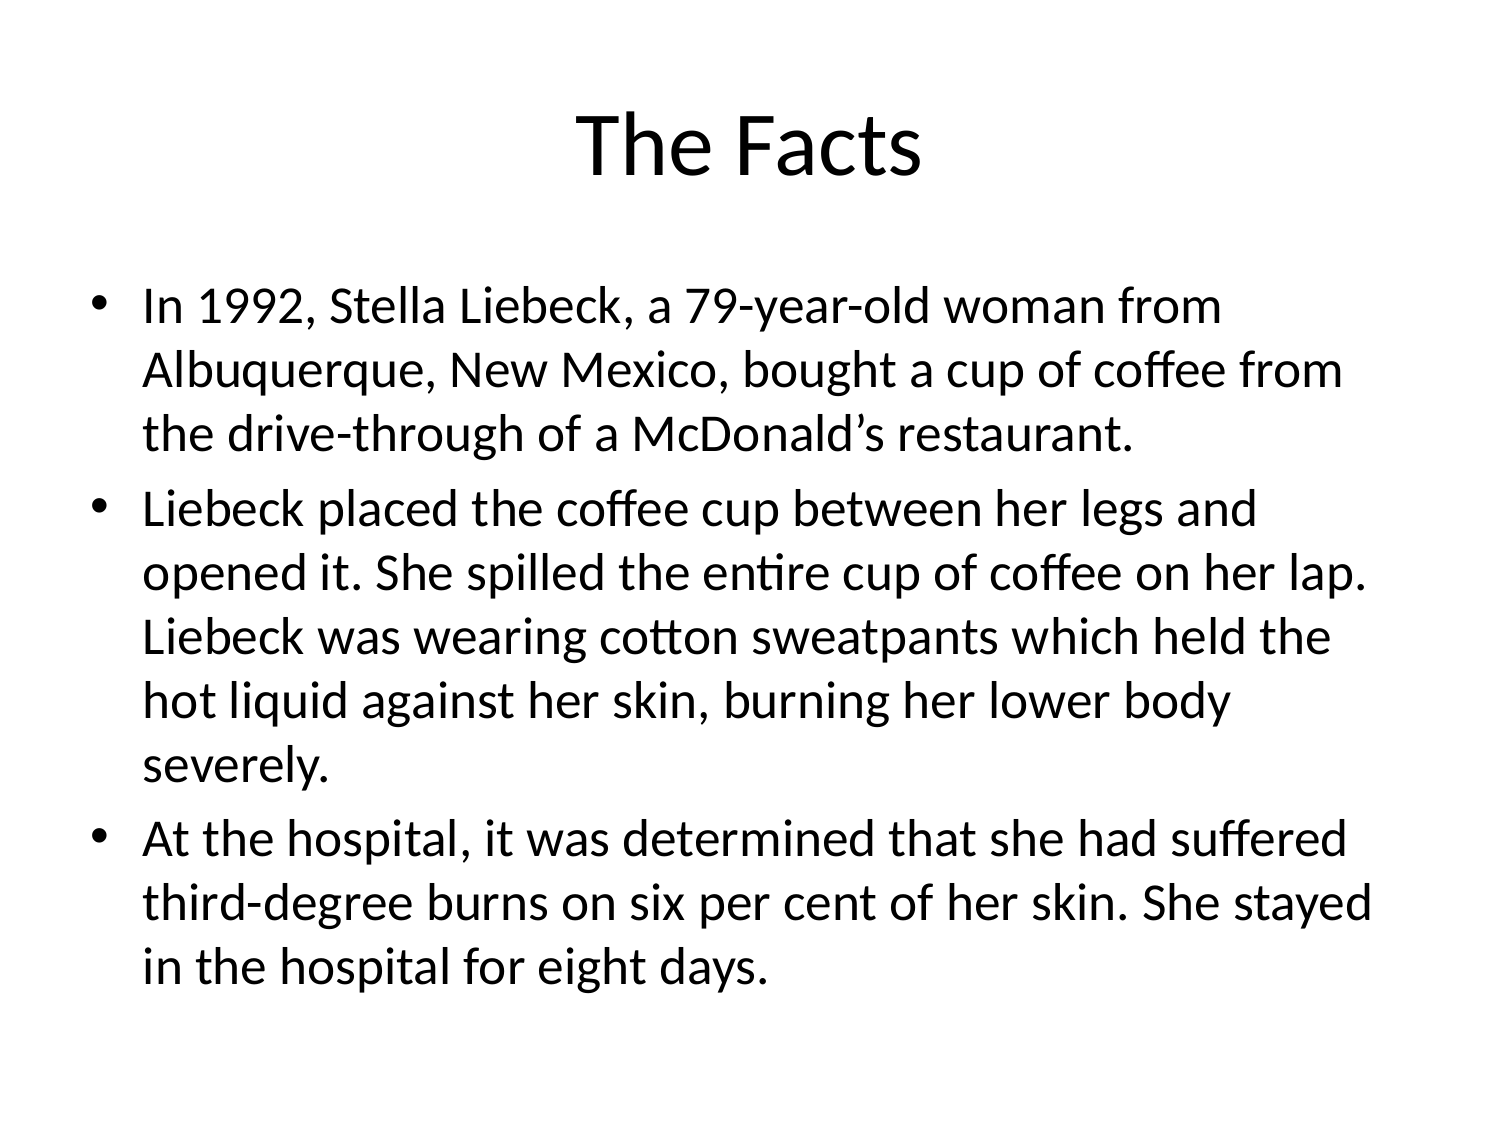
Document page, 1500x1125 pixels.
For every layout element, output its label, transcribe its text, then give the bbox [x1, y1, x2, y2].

title The Facts [75, 45, 1425, 233]
list In 1992, Stella Liebeck, a 79-year-old woman from Albuquerque, New Mexico, bought a cup of coffee from the drive-through of a McDonald’s restaurant. Liebeck placed the coffee cup between her legs and opened it. She spilled the entire cup of coffee on her lap. Liebeck was wearing cotton sweatpants which held the hot liquid against her skin, burning her lower body severely. At the hospital, it was determined that she had suffered third-degree burns on six per cent of her skin. She stayed in the hospital for eight days. [75, 262, 1425, 1005]
